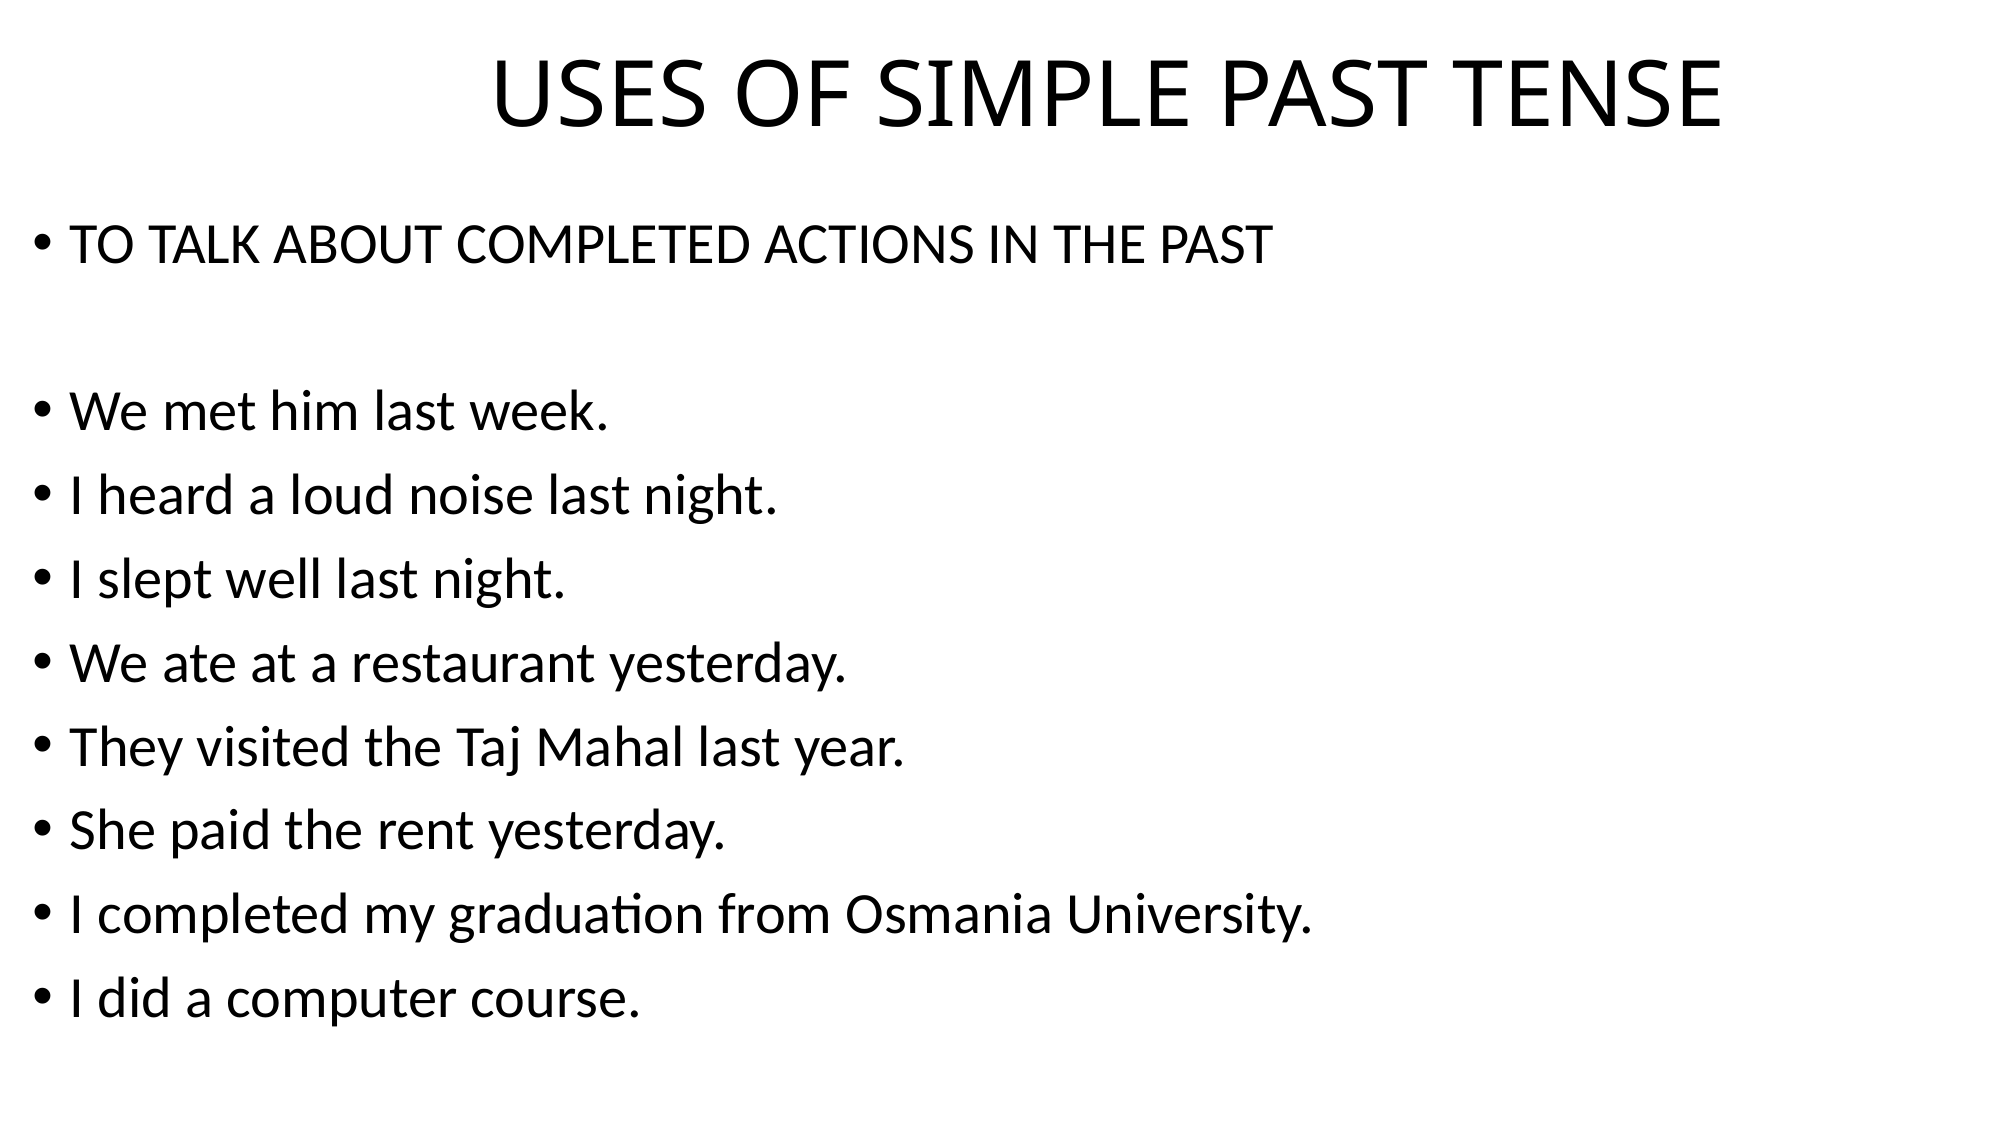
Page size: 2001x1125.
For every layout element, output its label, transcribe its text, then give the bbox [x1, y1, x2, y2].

title USES OF SIMPLE PAST TENSE [0, 16, 2000, 177]
list TO TALK ABOUT COMPLETED ACTIONS IN THE PAST We met him last week. I heard a loud noise last night. I slept well last night. We ate at a restaurant yesterday. They visited the Taj Mahal last year. She paid the rent yesterday. I completed my graduation from Osmania University. I did a computer course. [17, 205, 1987, 1109]
